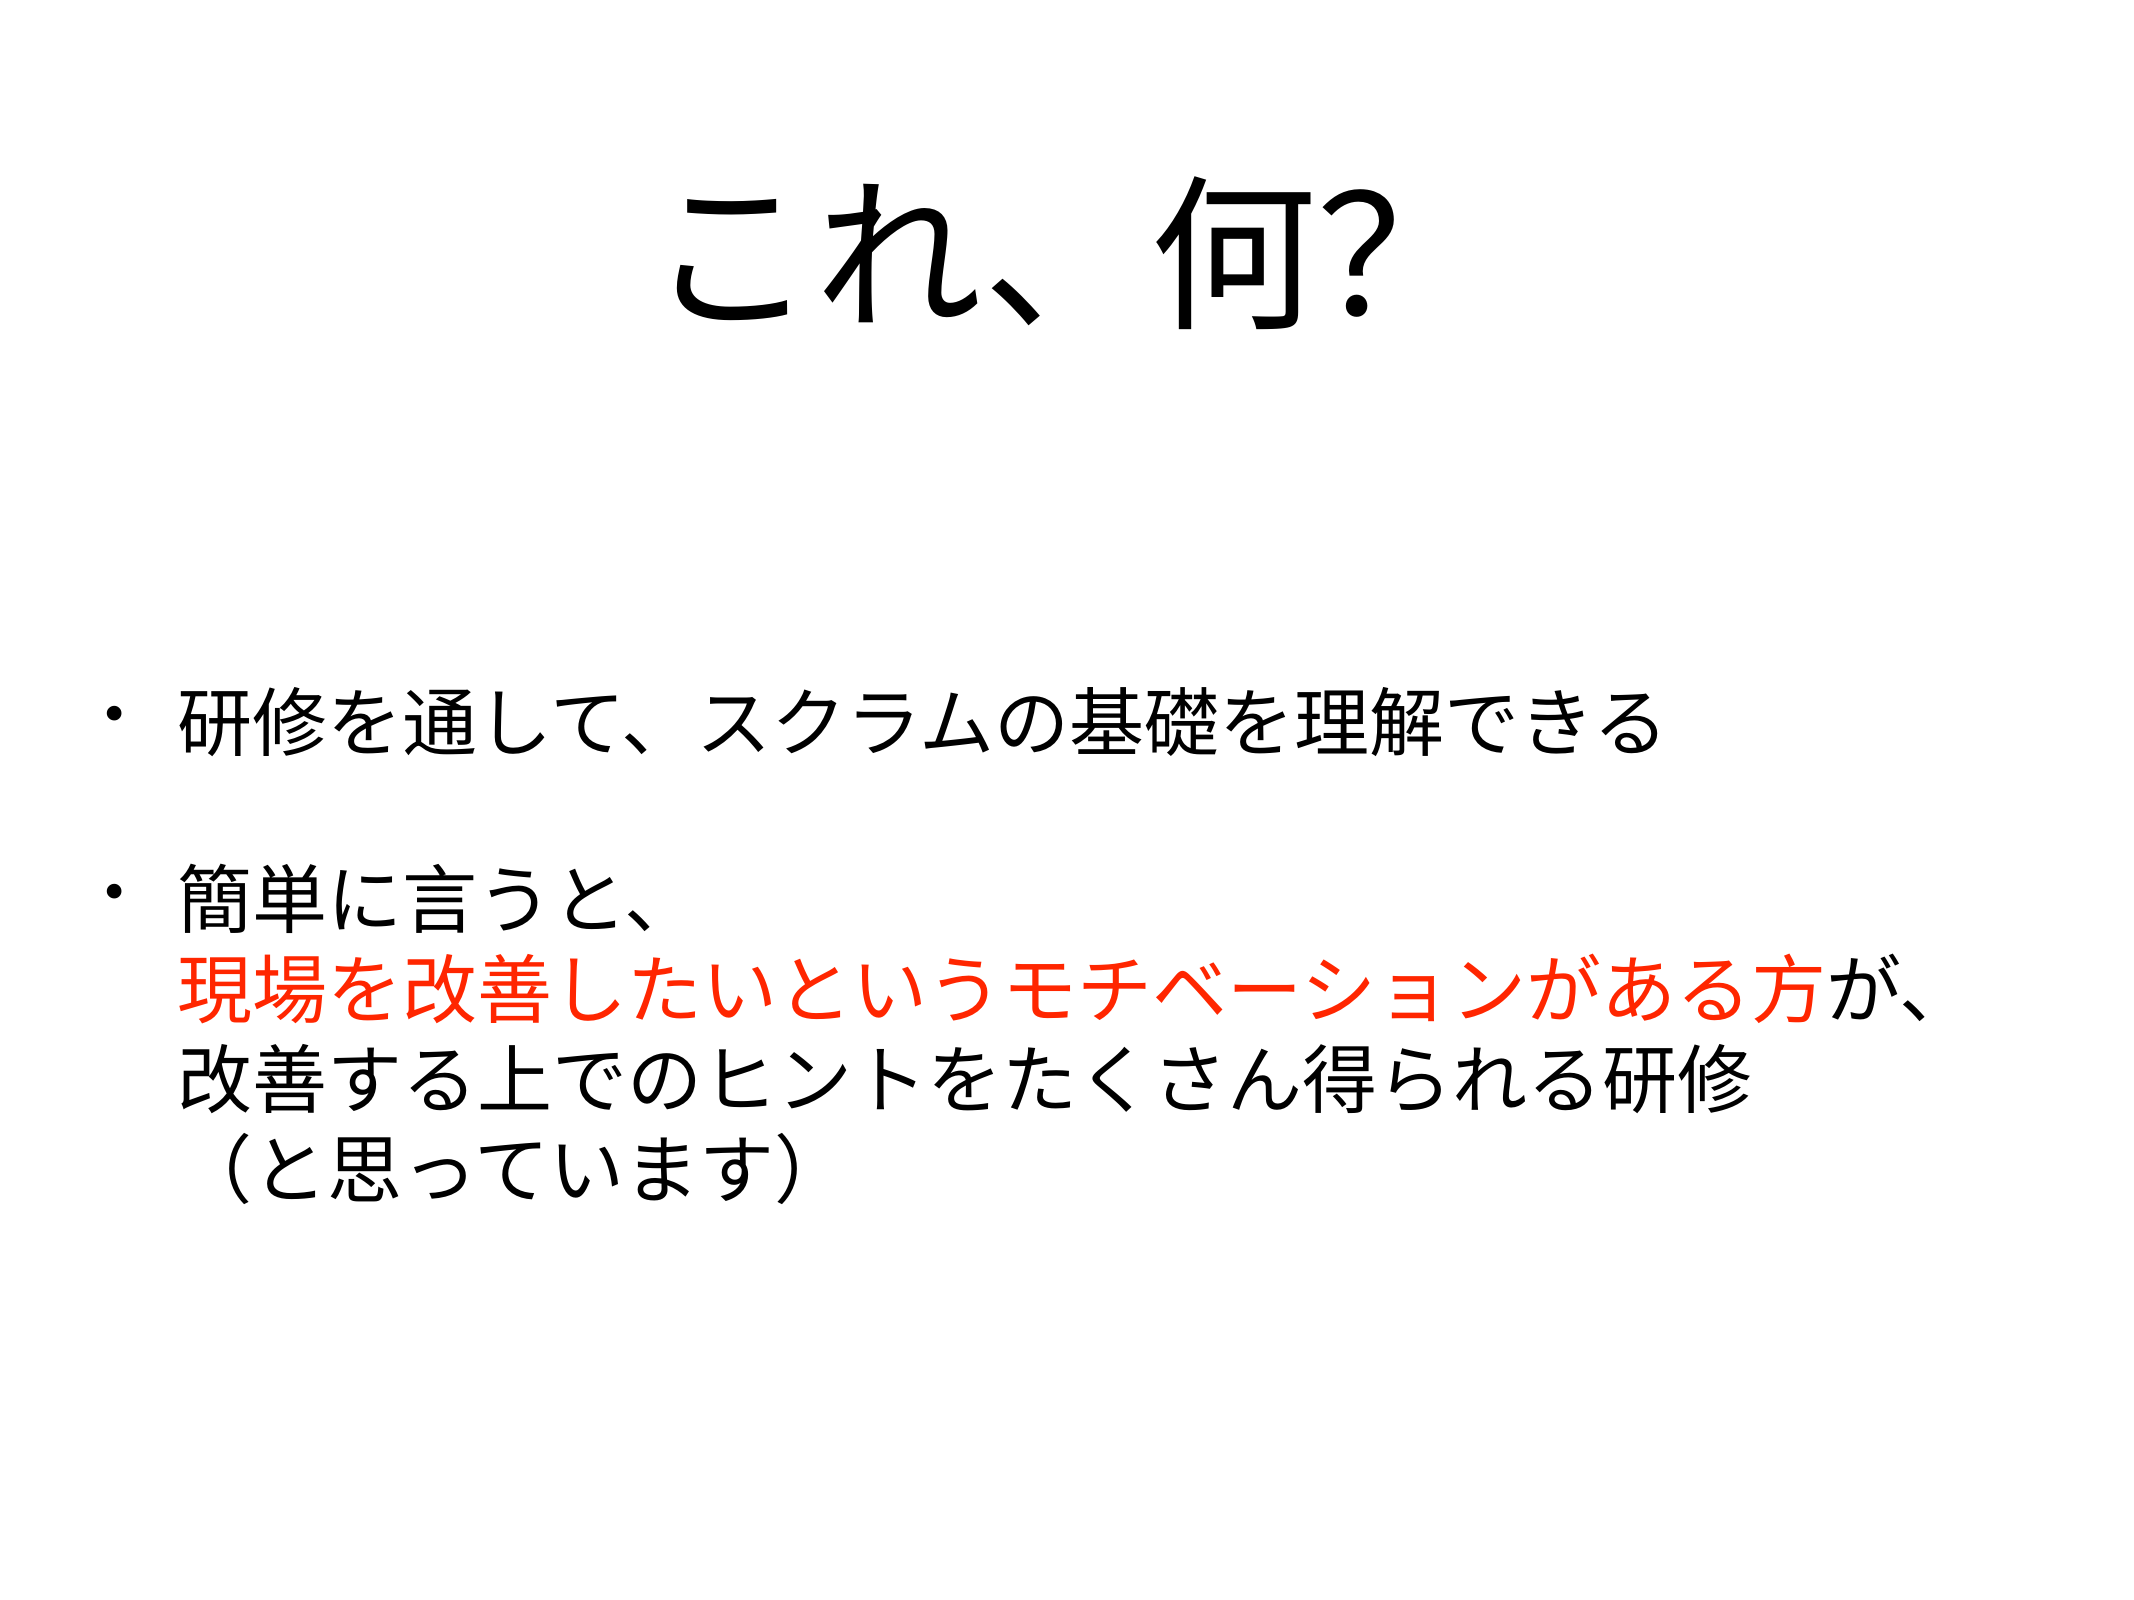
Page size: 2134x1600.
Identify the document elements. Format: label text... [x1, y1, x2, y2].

list 研修を通して、スクラムの基礎を理解できる 簡単に言うと、 現場を改善したいというモチベーションがある方が、 改善する上でのヒントをたくさん得られる研修 （と思っています） [96, 427, 2038, 1460]
title これ、何？ [155, 72, 1978, 427]
